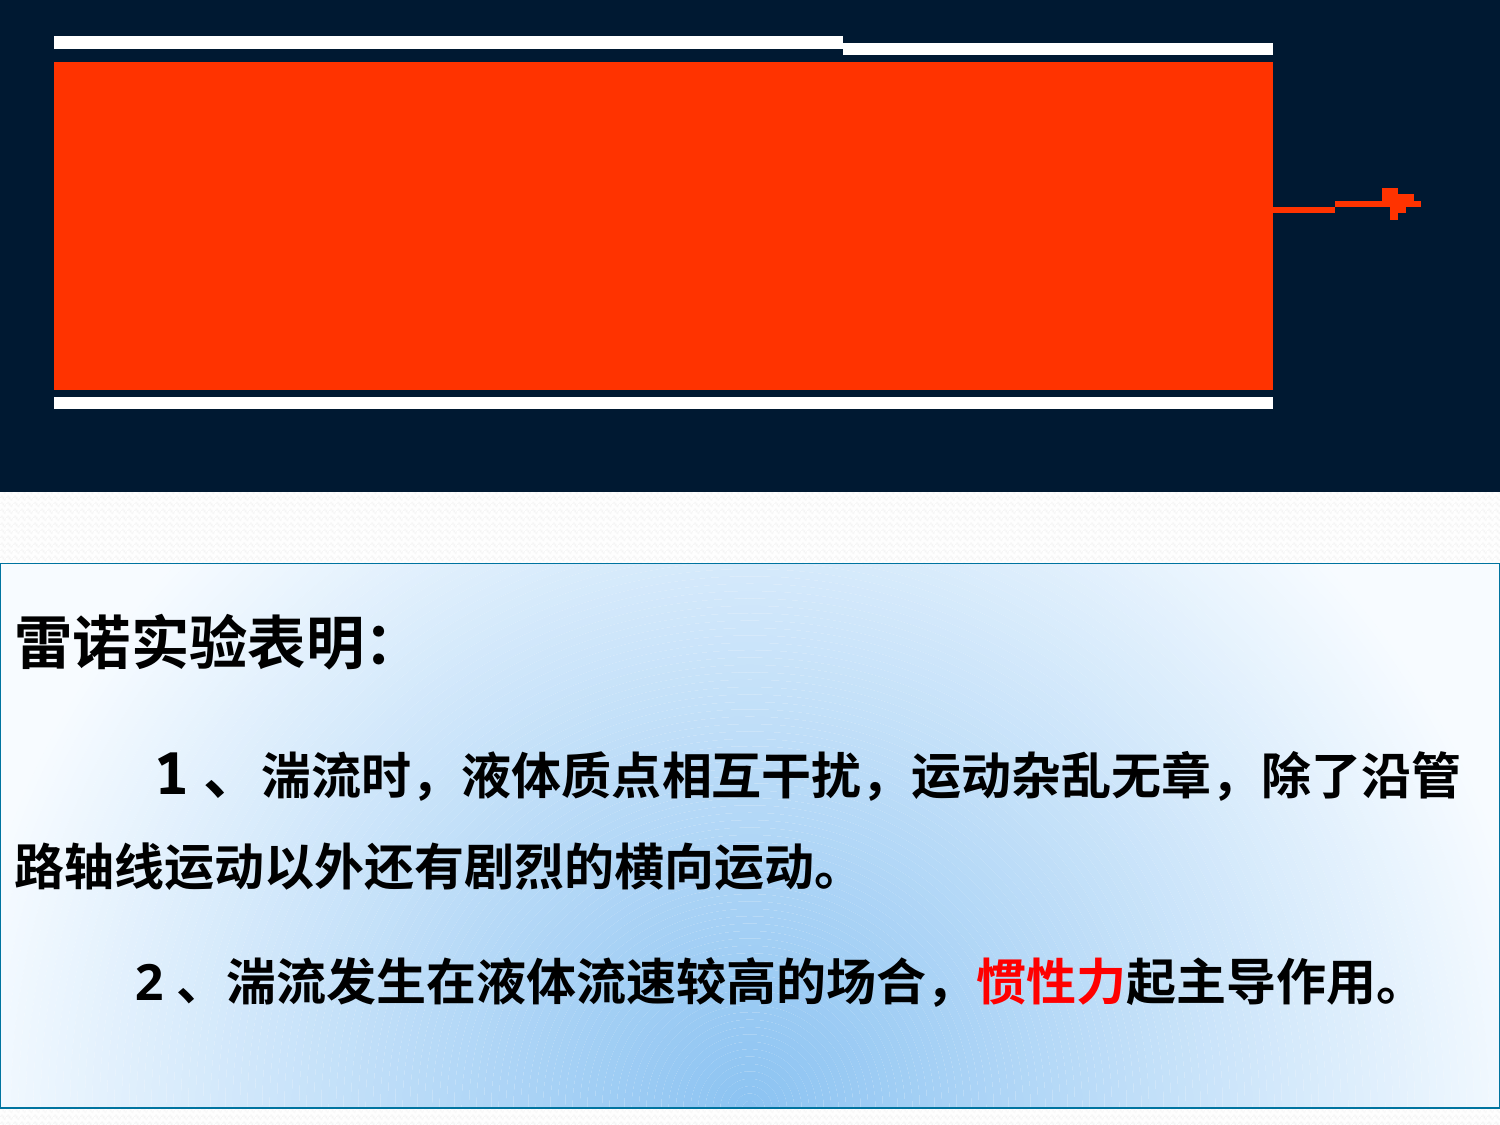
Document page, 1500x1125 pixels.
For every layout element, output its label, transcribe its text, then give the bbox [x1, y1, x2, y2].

text_box 雷诺实验表明： 1、湍流时，液体质点相互干扰，运动杂乱无章，除了沿管路轴线运动以外还有剧烈的横向运动。 2、湍流发生在液体流速较高的场合，惯性力起主导作用。 [0, 563, 1500, 1109]
picture [0, 0, 1500, 492]
